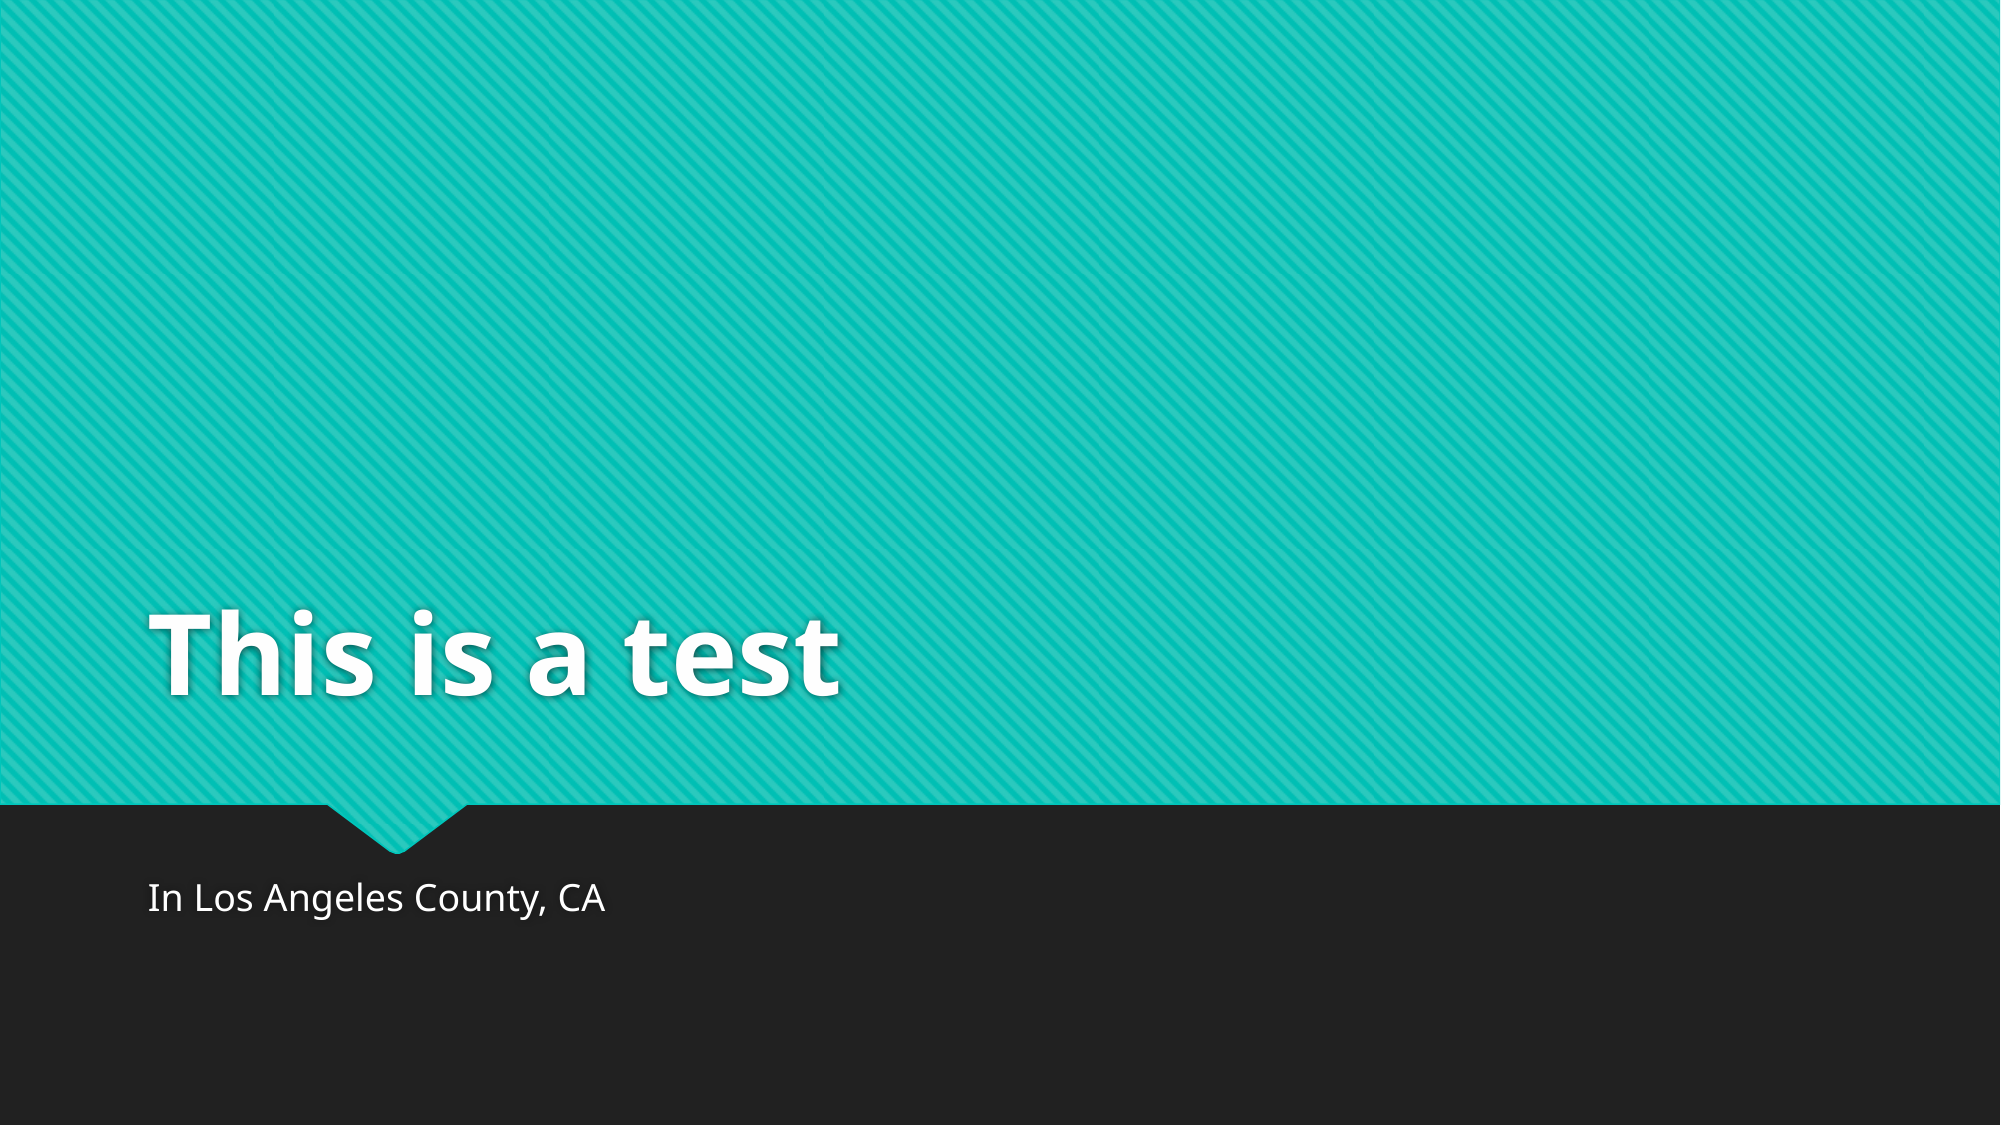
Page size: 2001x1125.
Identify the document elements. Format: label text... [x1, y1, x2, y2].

title This is a test [132, 237, 1868, 726]
subtitle In Los Angeles County, CA [132, 866, 1868, 938]
